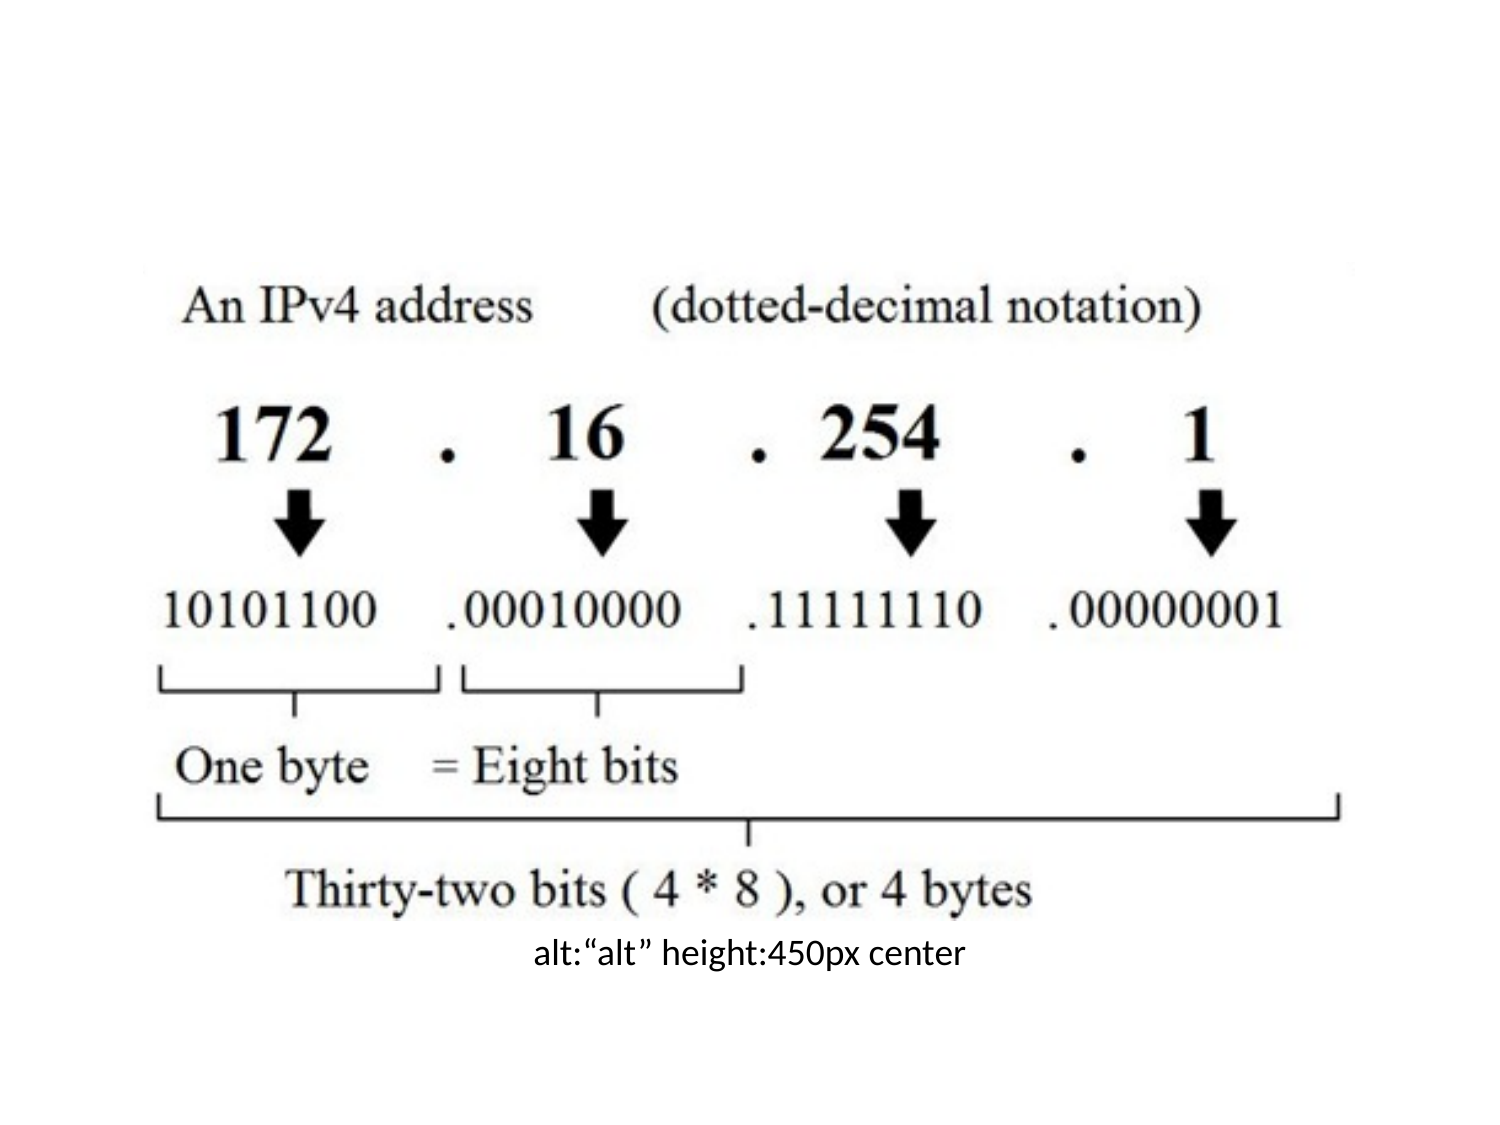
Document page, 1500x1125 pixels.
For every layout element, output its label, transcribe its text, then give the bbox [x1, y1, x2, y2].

picture [143, 262, 1355, 921]
text_box alt:“alt” height:450px center [74, 920, 1425, 1005]
